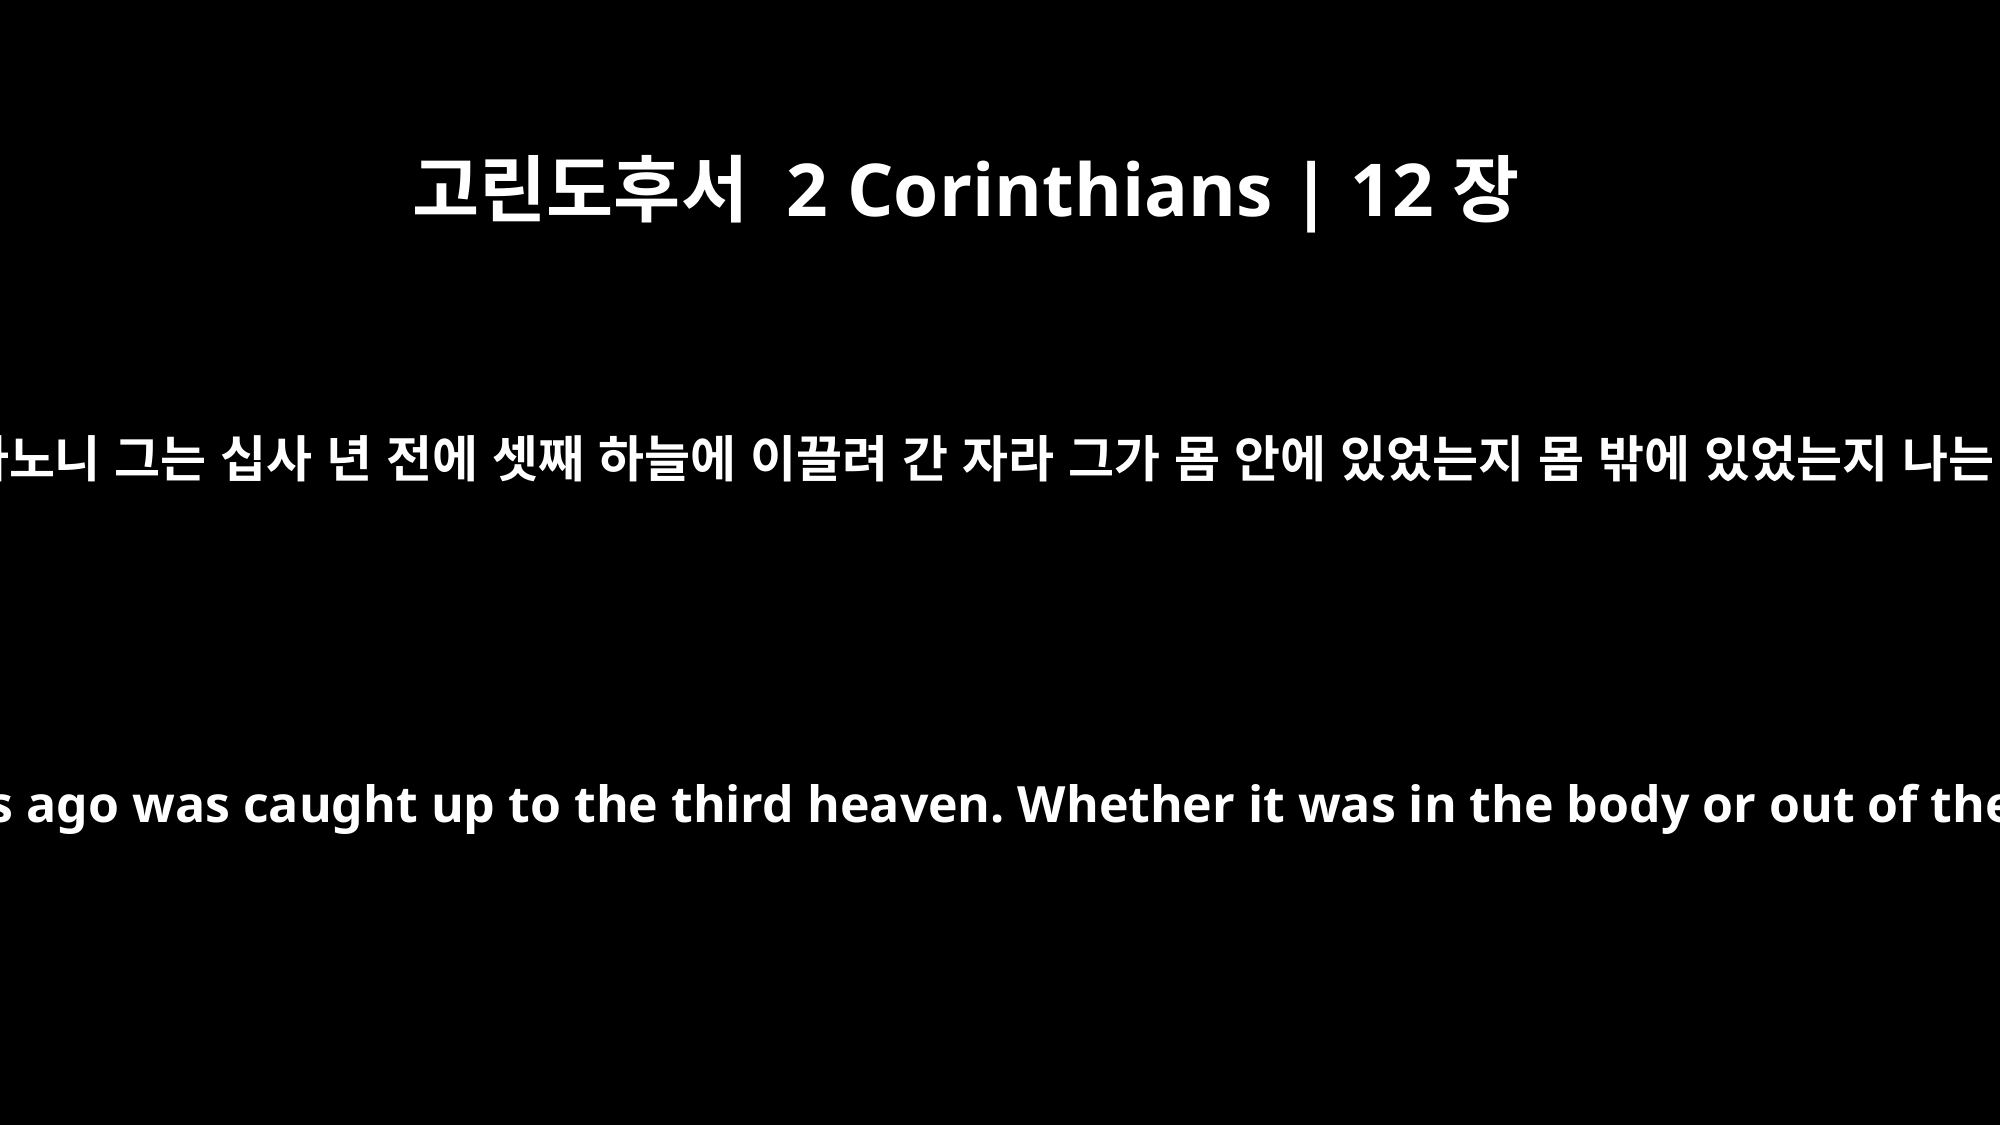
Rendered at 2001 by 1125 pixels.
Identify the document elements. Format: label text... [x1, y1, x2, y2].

text_box I know a man in Christ who fourteen years ago was caught up to the third heaven. Whether it was in the body or out of the body I do not know -- God knows. [0, 764, 2000, 840]
text_box 고린도후서 2 Corinthians | 12장 [397, 136, 1535, 239]
text_box 2 내가 그리스도 안에 있는 한 사람을 아노니 그는 십사 년 전에 셋째 하늘에 이끌려 간 자라 그가 몸 안에 있었는지 몸 밖에 있었는지 나는 모르거니와 하나님은 아시느니라 [0, 359, 2000, 495]
